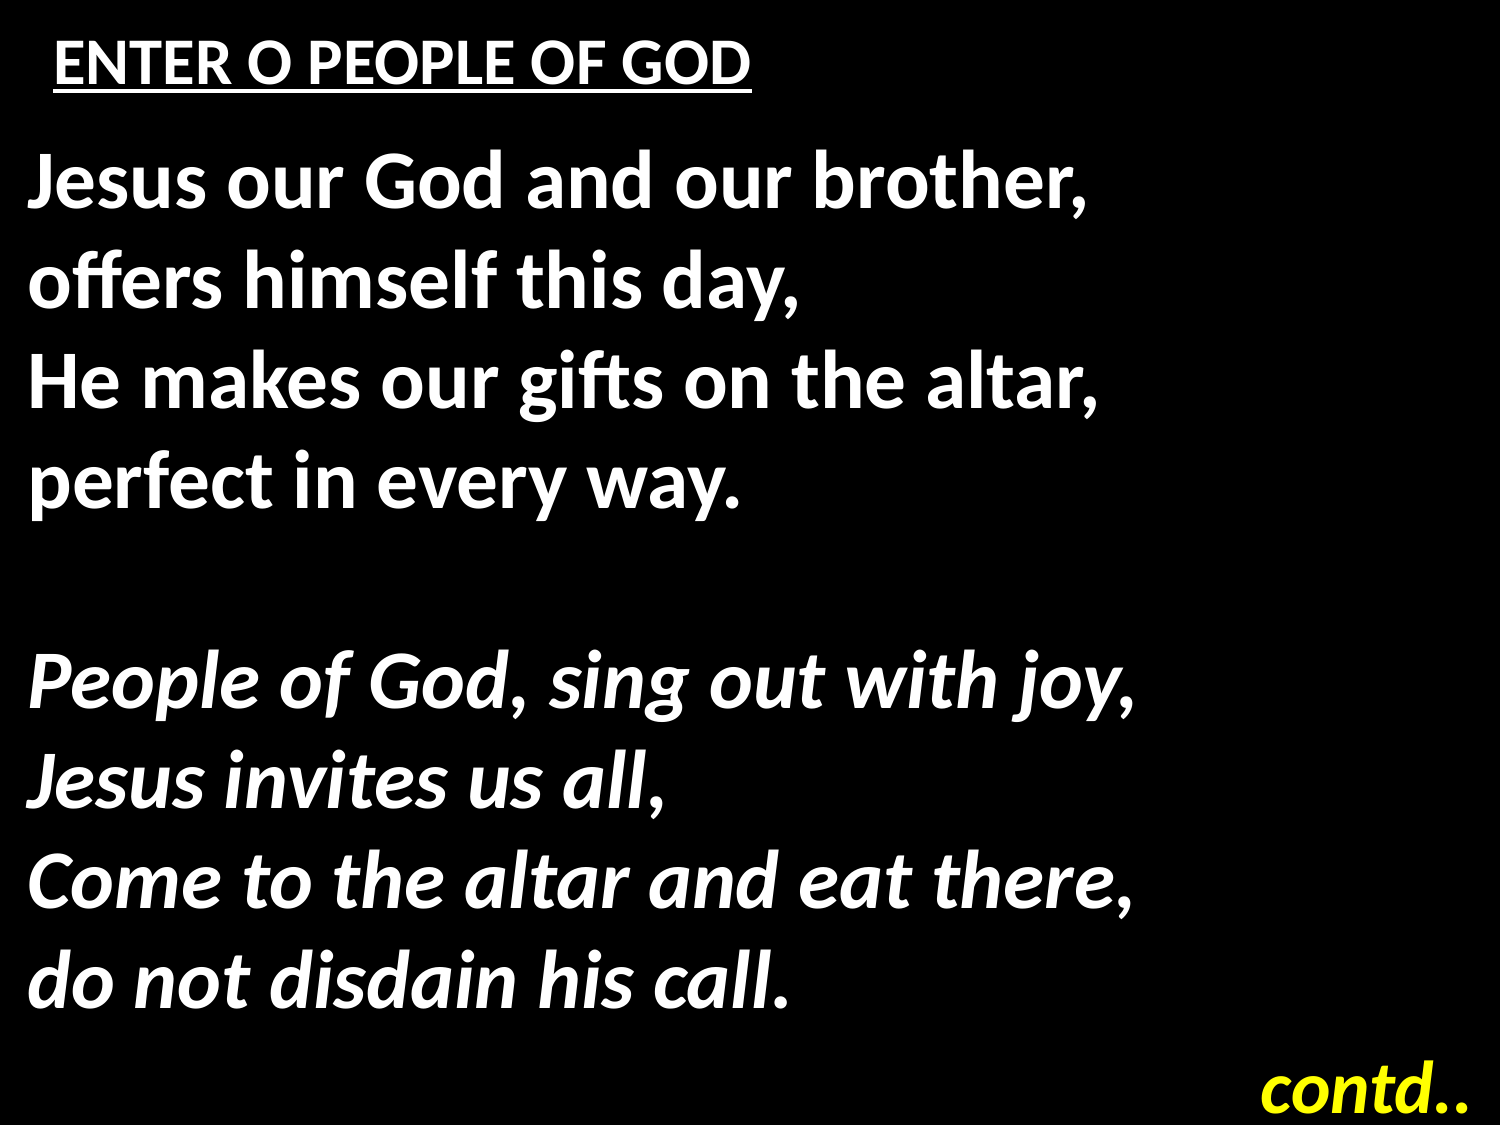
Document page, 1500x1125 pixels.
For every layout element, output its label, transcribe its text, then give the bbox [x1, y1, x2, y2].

title ENTER O PEOPLE OF GOD [10, 0, 1490, 117]
text_box contd.. [1245, 1042, 1500, 1125]
list Jesus our God and our brother, offers himself this day, He makes our gifts on the altar, perfect in every way. People of God, sing out with joy, Jesus invites us all, Come to the altar and eat there, do not disdain his call. [8, 125, 1489, 1116]
